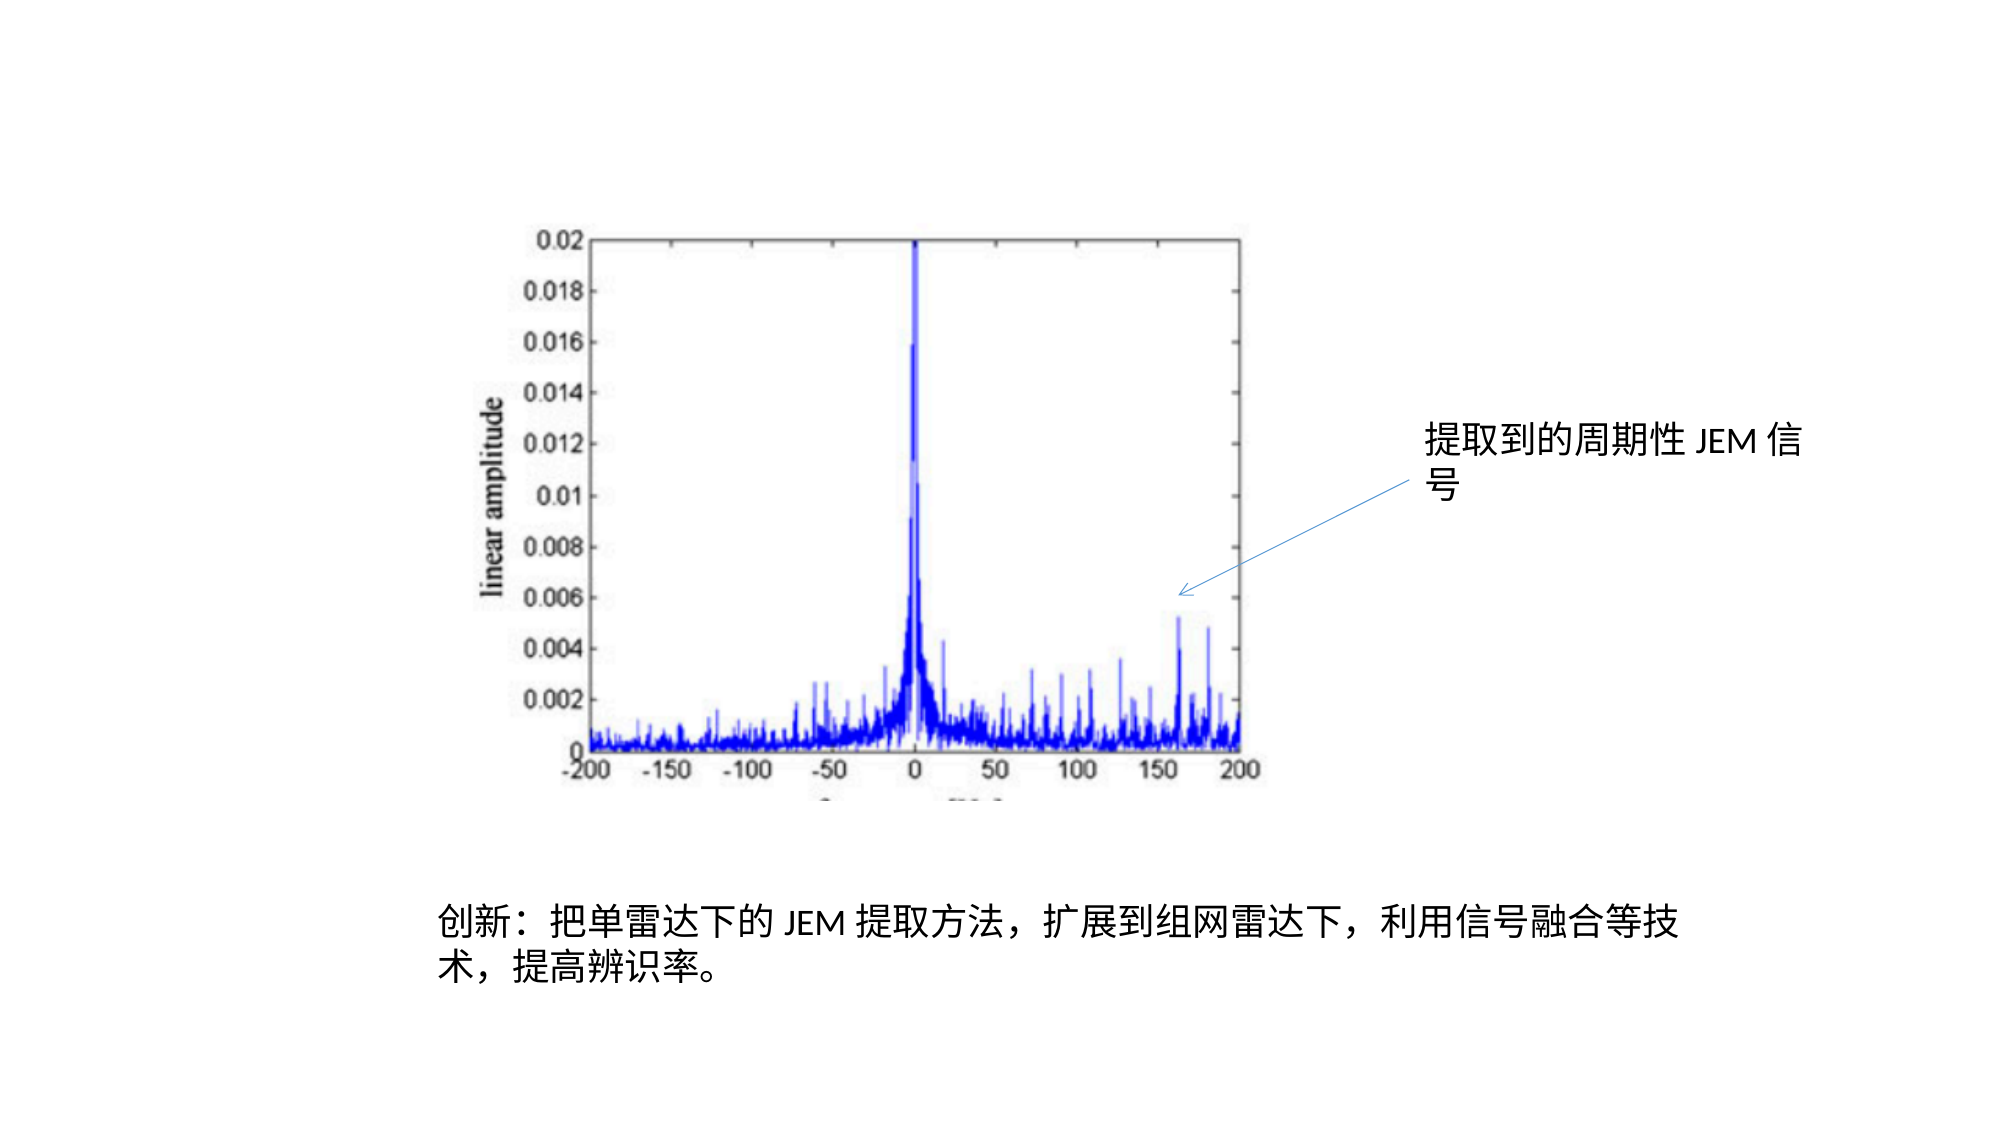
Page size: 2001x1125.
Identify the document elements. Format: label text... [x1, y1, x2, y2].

text_box 创新：把单雷达下的JEM提取方法，扩展到组网雷达下，利用信号融合等技术，提高辨识率。 [422, 890, 1707, 995]
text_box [1178, 479, 1410, 596]
text_box 提取到的周期性JEM信号 [1409, 408, 1844, 514]
picture [425, 186, 1301, 801]
